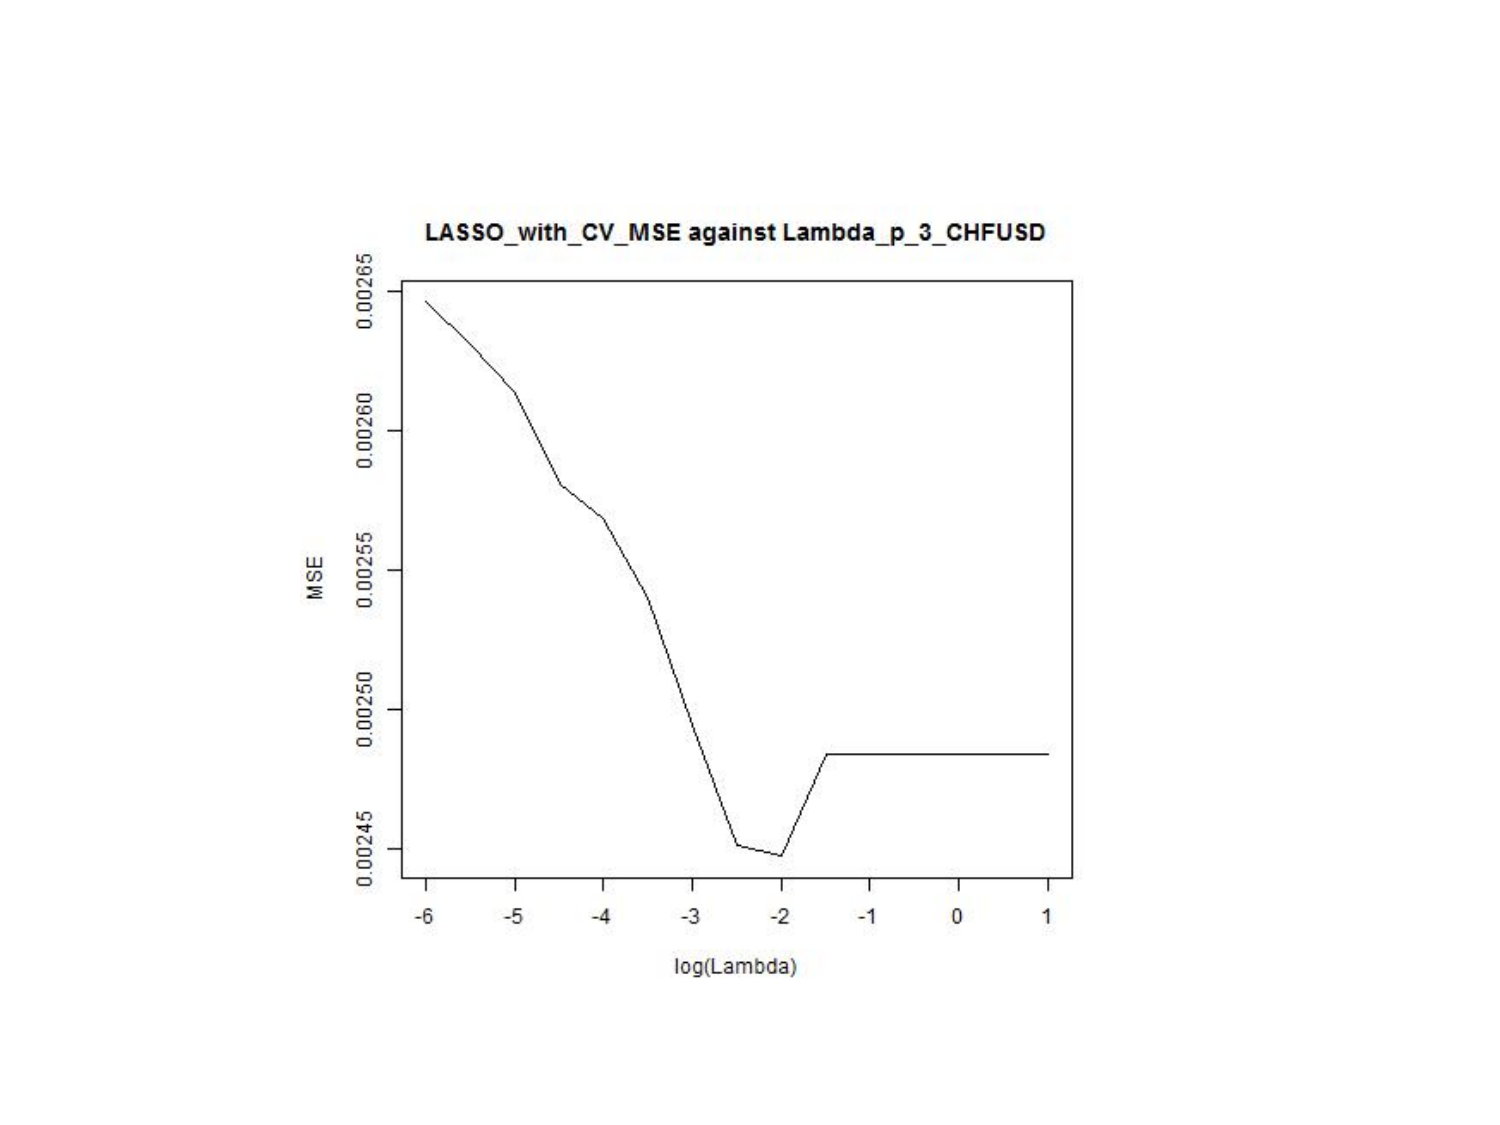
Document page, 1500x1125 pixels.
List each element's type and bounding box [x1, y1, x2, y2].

picture [299, 179, 1126, 1006]
